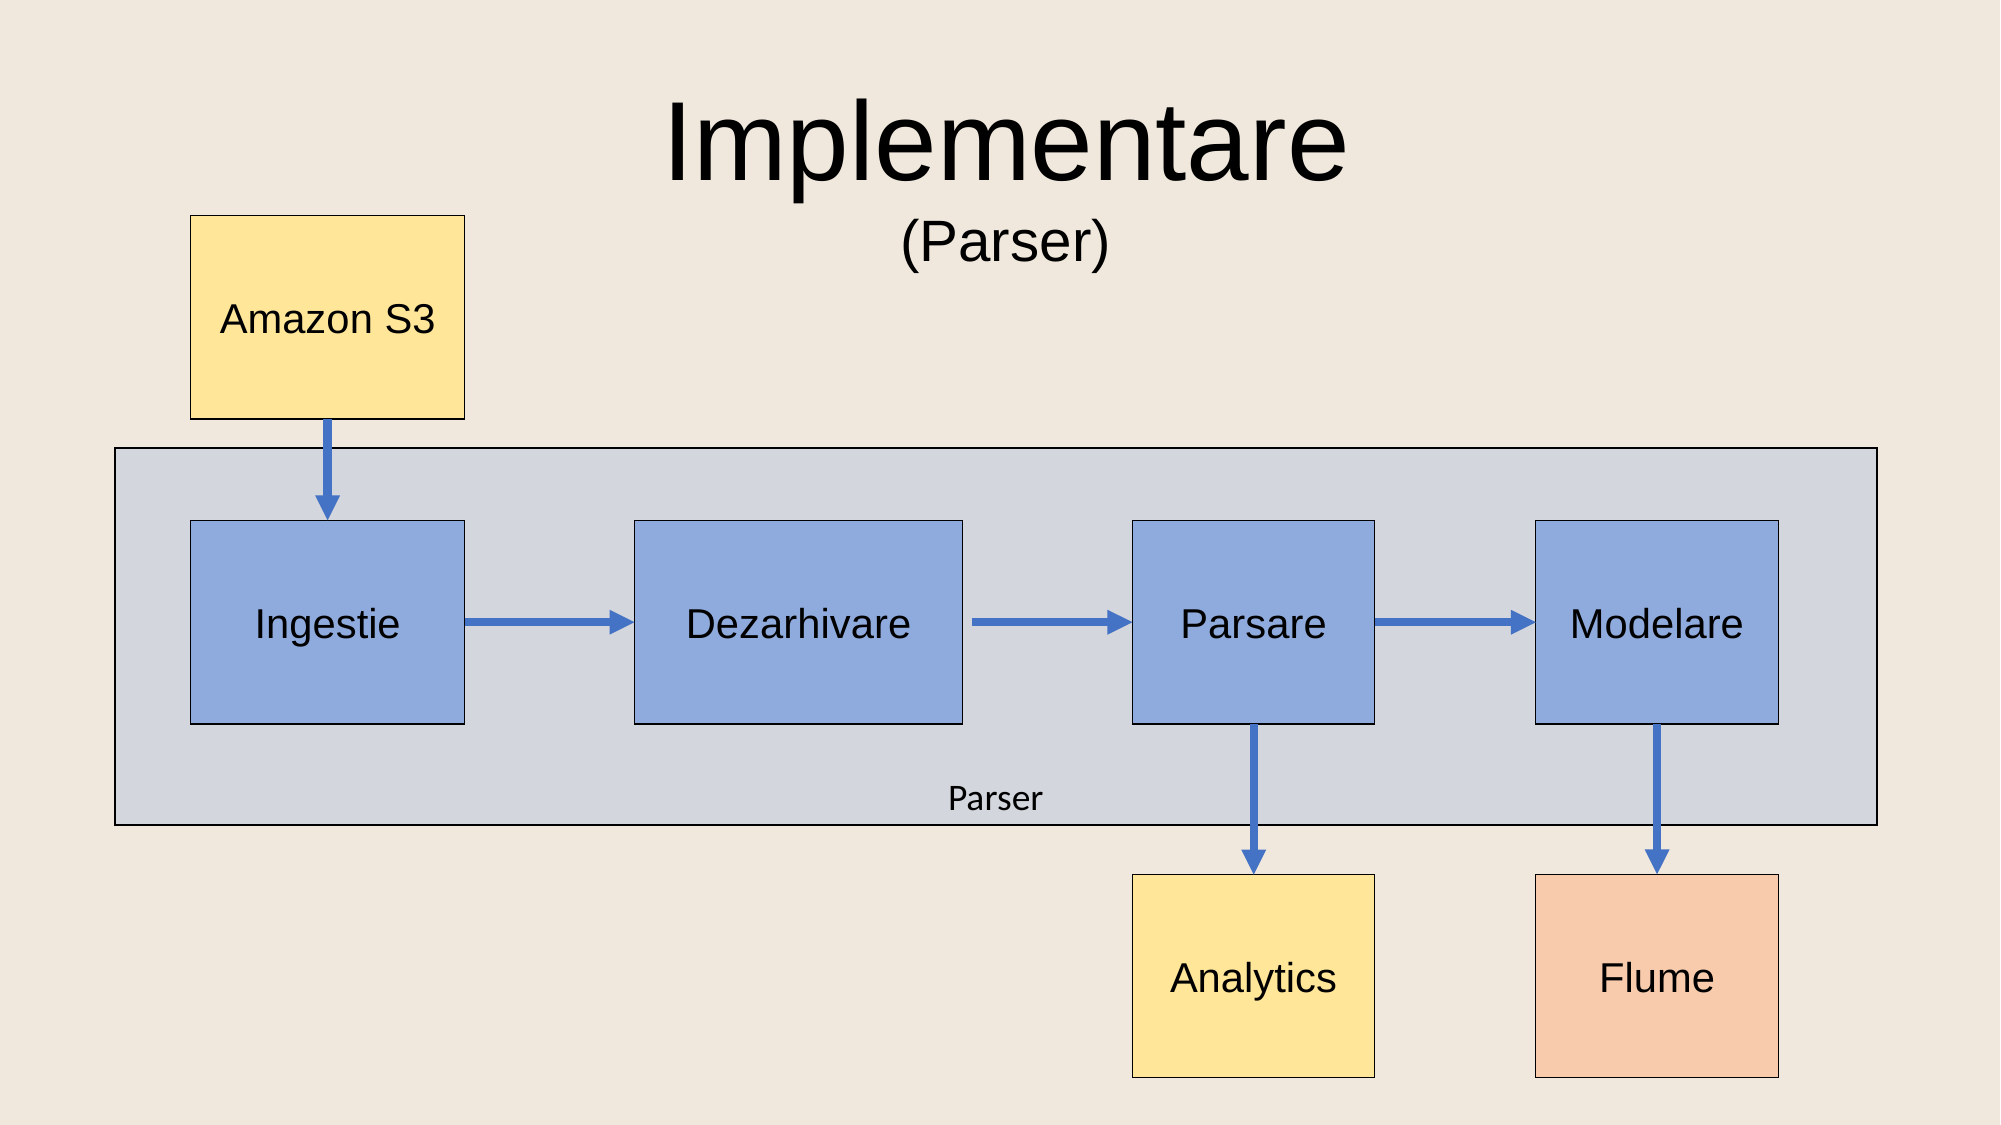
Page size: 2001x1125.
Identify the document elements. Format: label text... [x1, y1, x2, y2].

text_box Dezarhivare [634, 520, 963, 725]
text_box Analytics [1132, 874, 1375, 1078]
text_box Implementare (Parser) [190, 60, 1822, 281]
text_box Amazon S3 [190, 215, 465, 420]
text_box Parser [114, 447, 1878, 826]
text_box Modelare [1535, 520, 1779, 725]
text_box Flume [1535, 874, 1779, 1078]
text_box Ingestie [190, 520, 465, 725]
text_box Parsare [1132, 520, 1375, 725]
